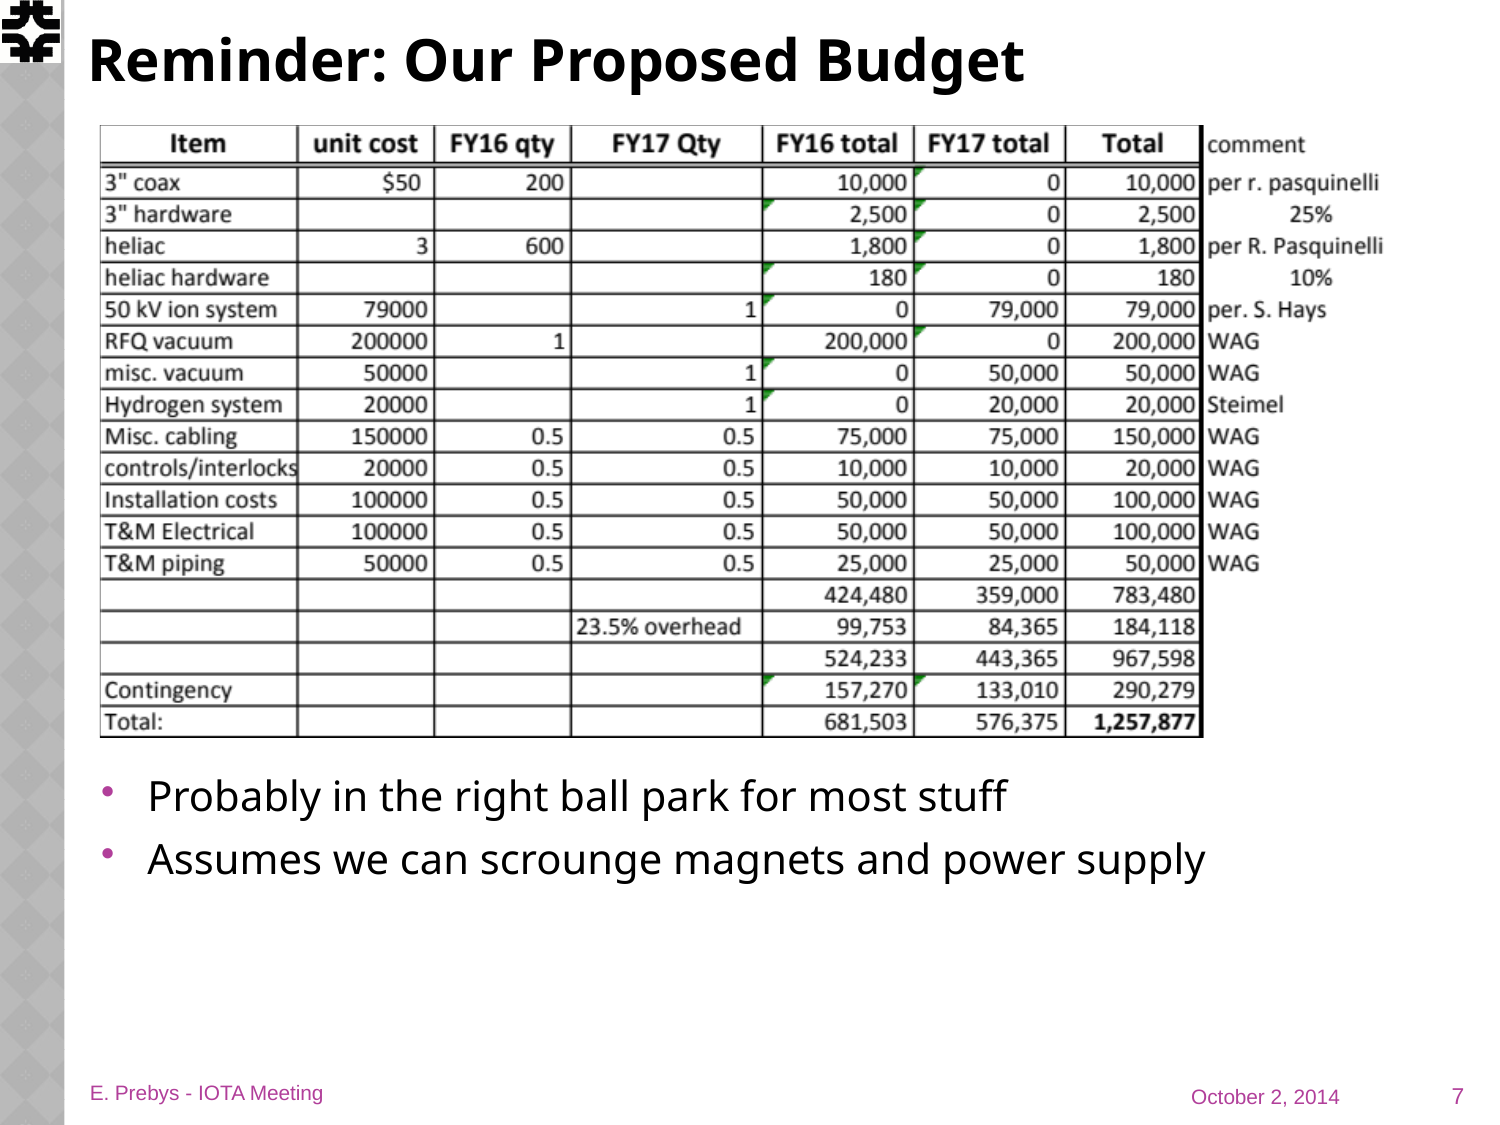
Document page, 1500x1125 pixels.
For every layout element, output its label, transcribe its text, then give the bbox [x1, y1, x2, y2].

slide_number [827, 1077, 1355, 1110]
list Probably in the right ball park for most stuff Assumes we can scrounge magnets and power supply [87, 762, 1442, 1001]
slide_number 7 [1367, 1071, 1465, 1110]
picture [99, 124, 1476, 739]
title Reminder: Our Proposed Budget [80, 20, 1436, 93]
picture [0, 0, 61, 63]
footer E. Prebys - IOTA Meeting [75, 1075, 709, 1105]
